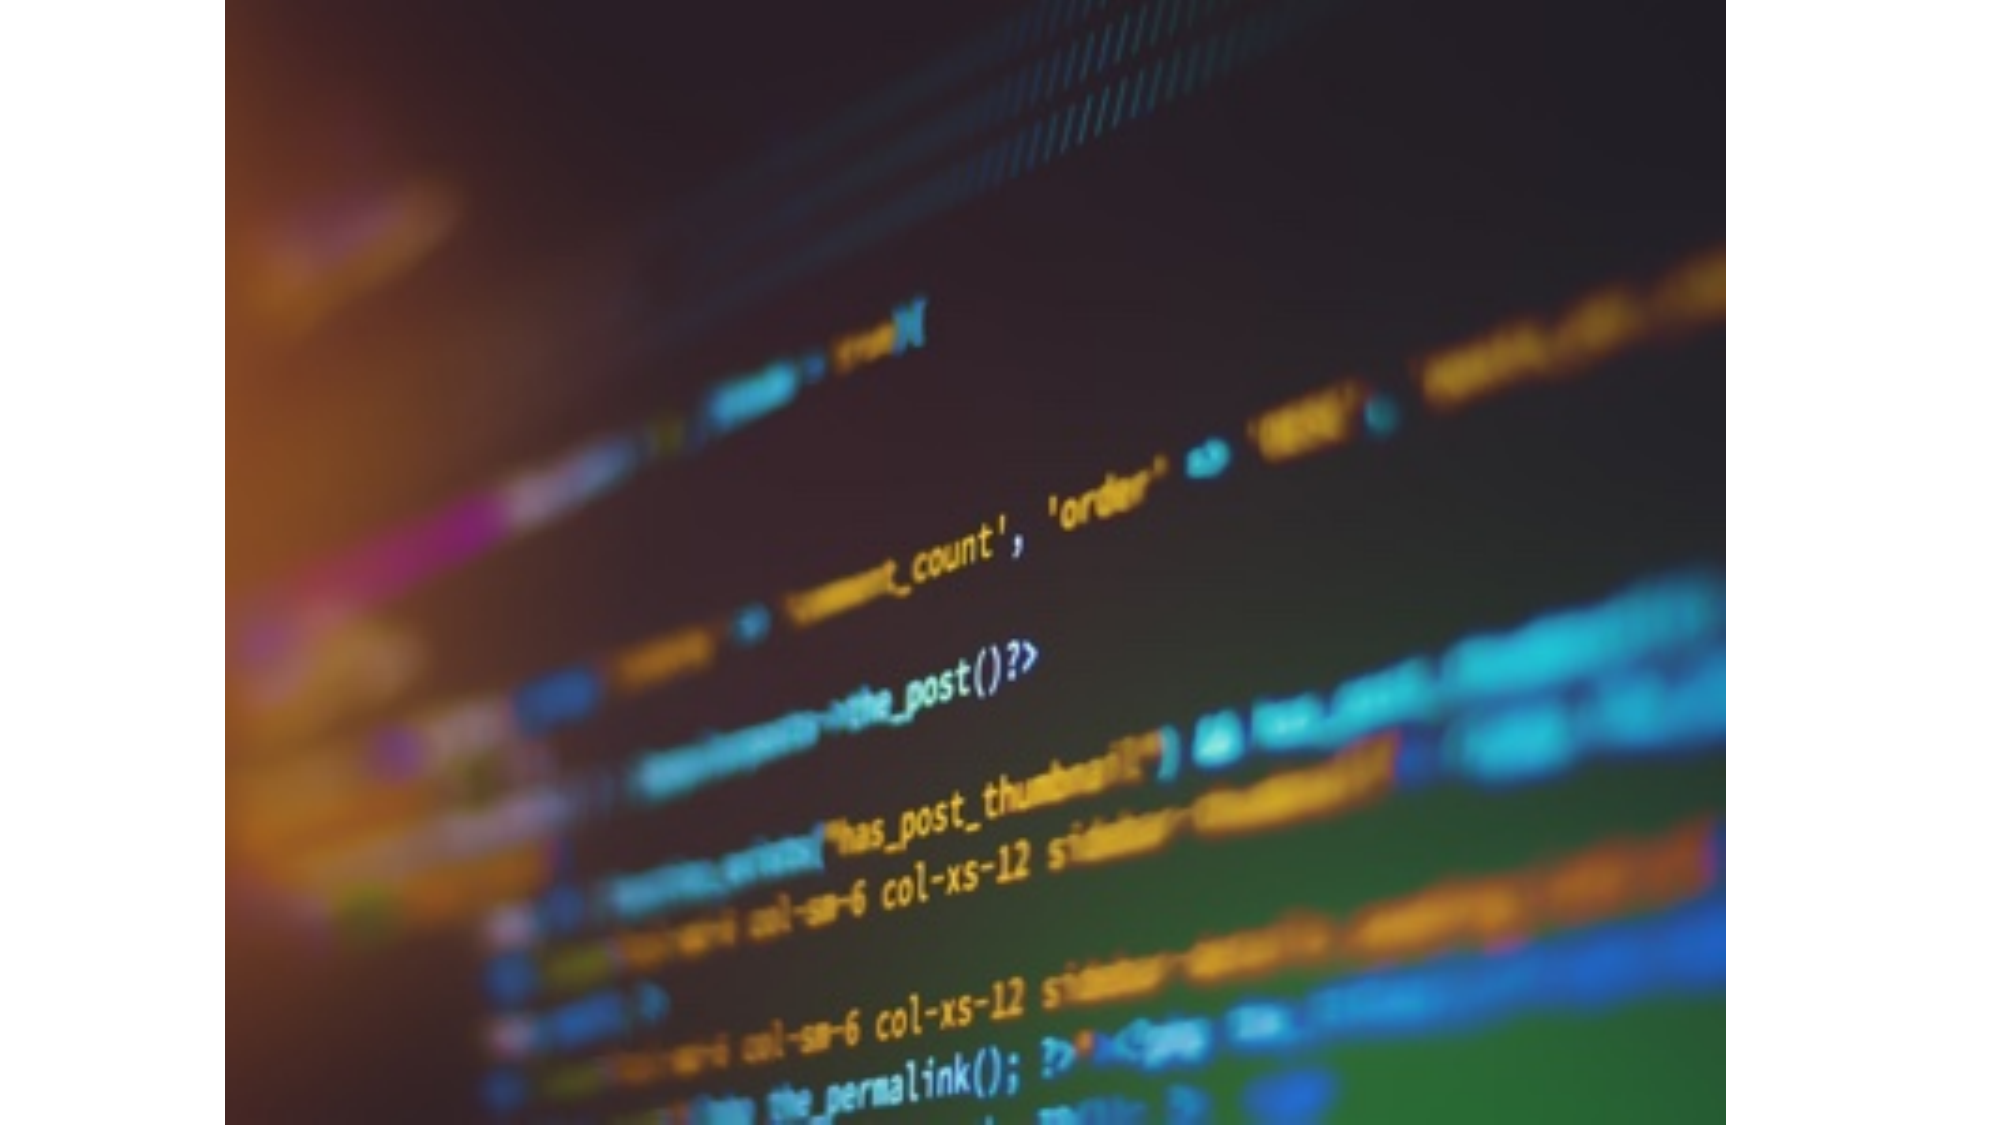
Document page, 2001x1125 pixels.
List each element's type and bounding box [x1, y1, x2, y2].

picture [224, 0, 1726, 1125]
